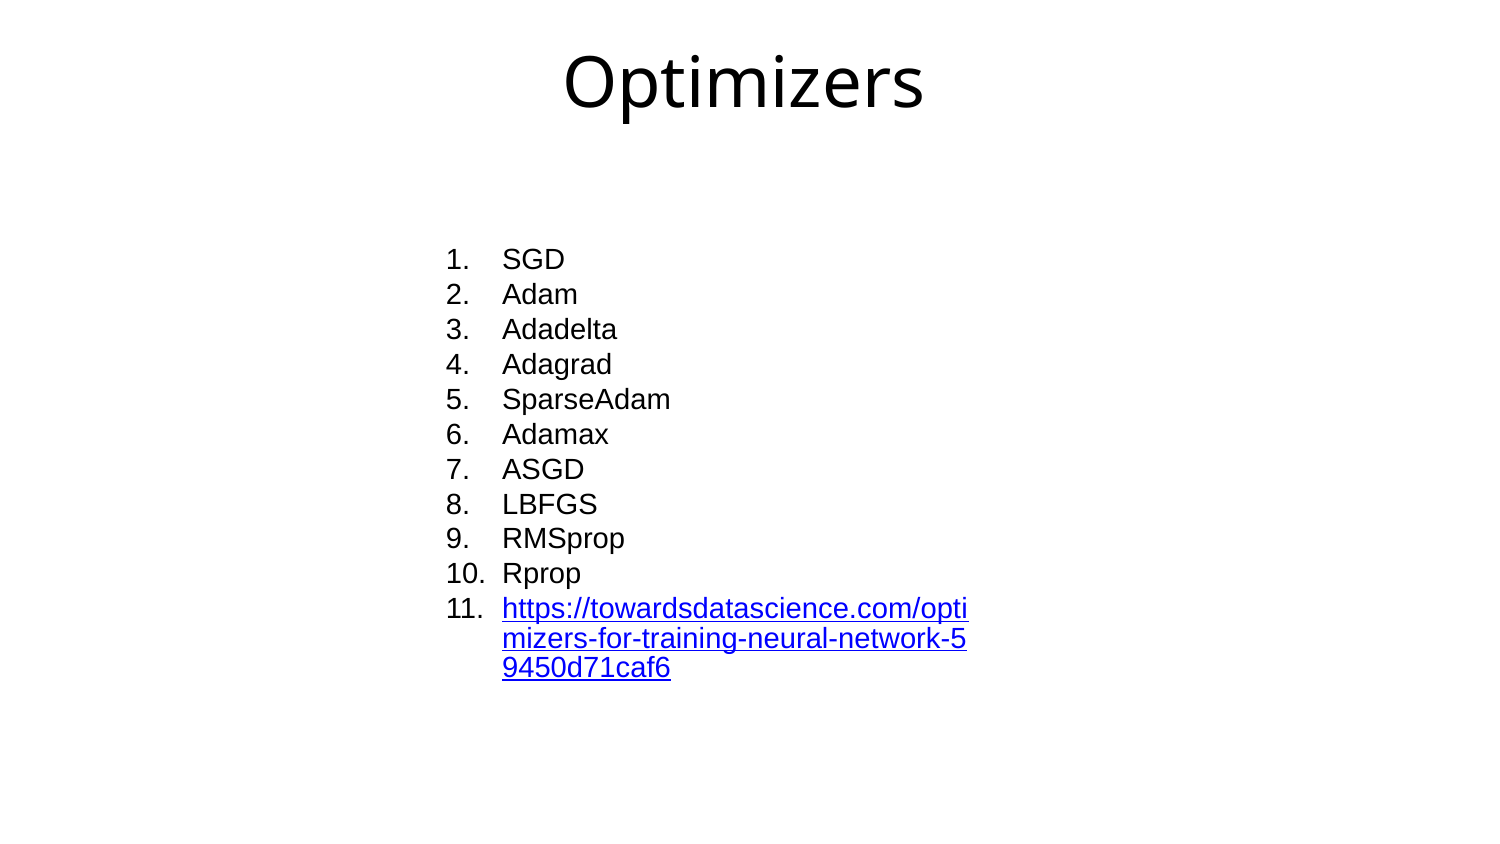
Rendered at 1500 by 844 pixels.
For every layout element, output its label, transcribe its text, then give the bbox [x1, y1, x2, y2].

title Optimizers [64, 0, 1424, 159]
text_box SGD Adam Adadelta Adagrad SparseAdam Adamax ASGD LBFGS RMSprop Rprop https://towardsdatascience.com/optimizers-for-training-neural-network-59450d71caf6 [431, 232, 987, 668]
